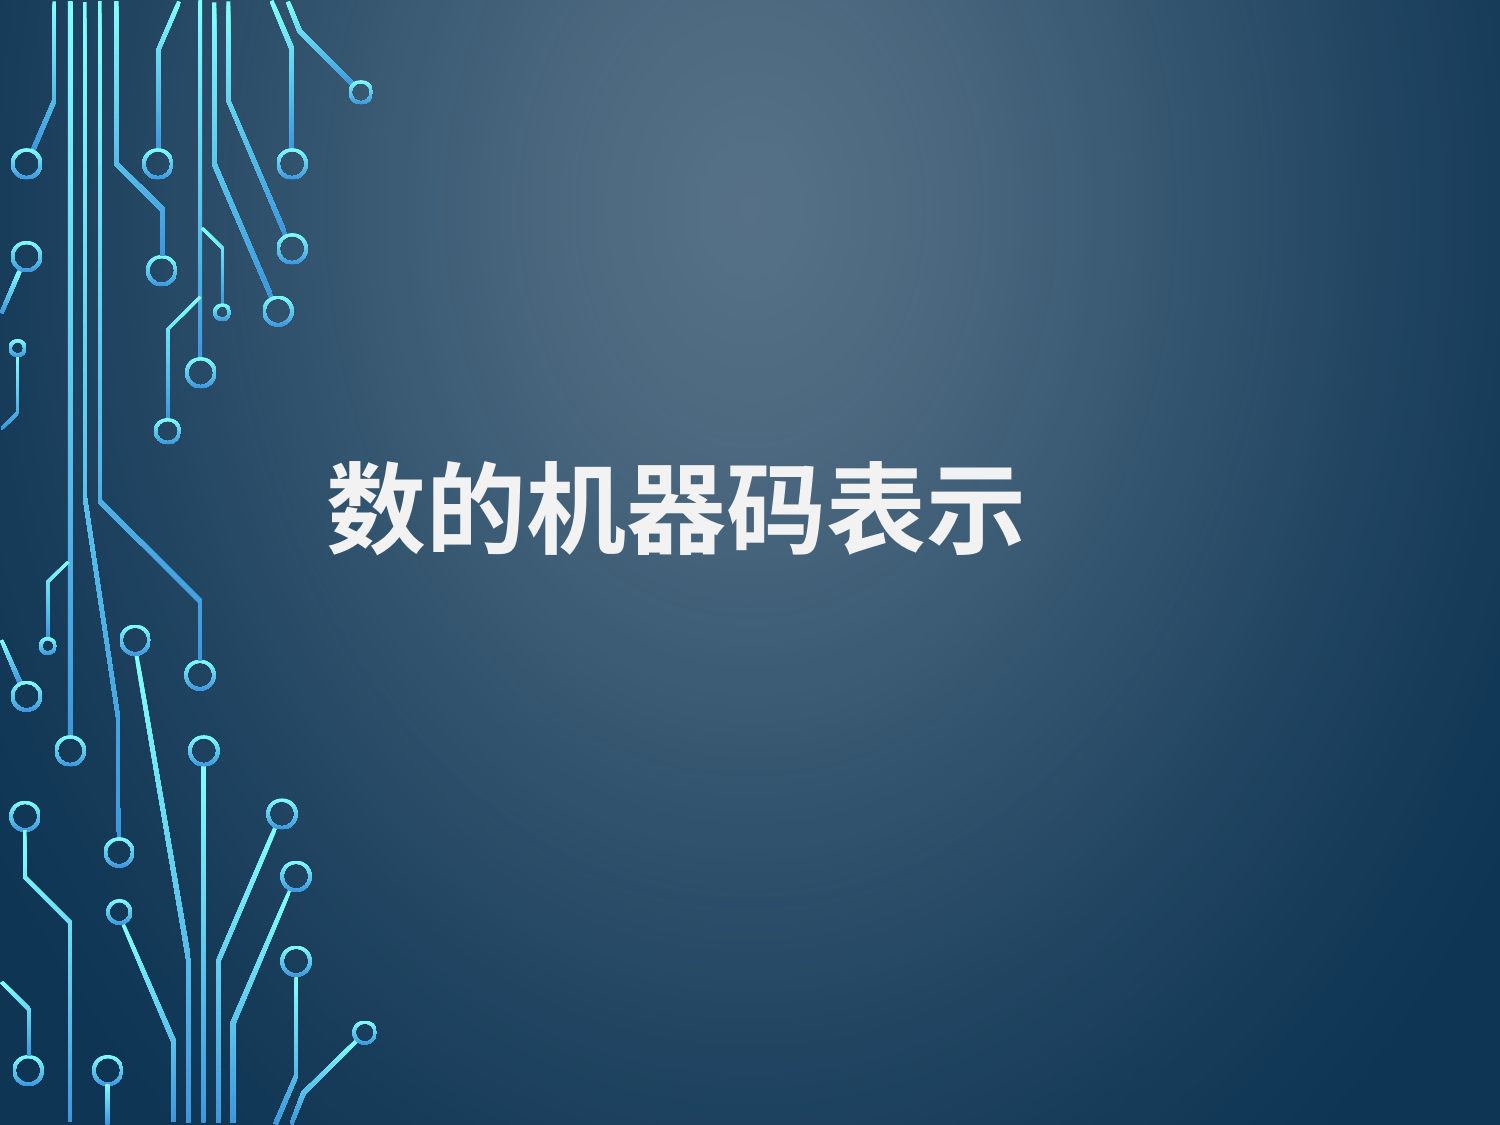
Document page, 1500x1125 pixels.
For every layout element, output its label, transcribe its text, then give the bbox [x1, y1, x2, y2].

title 数的机器码表示 [311, 184, 1394, 576]
